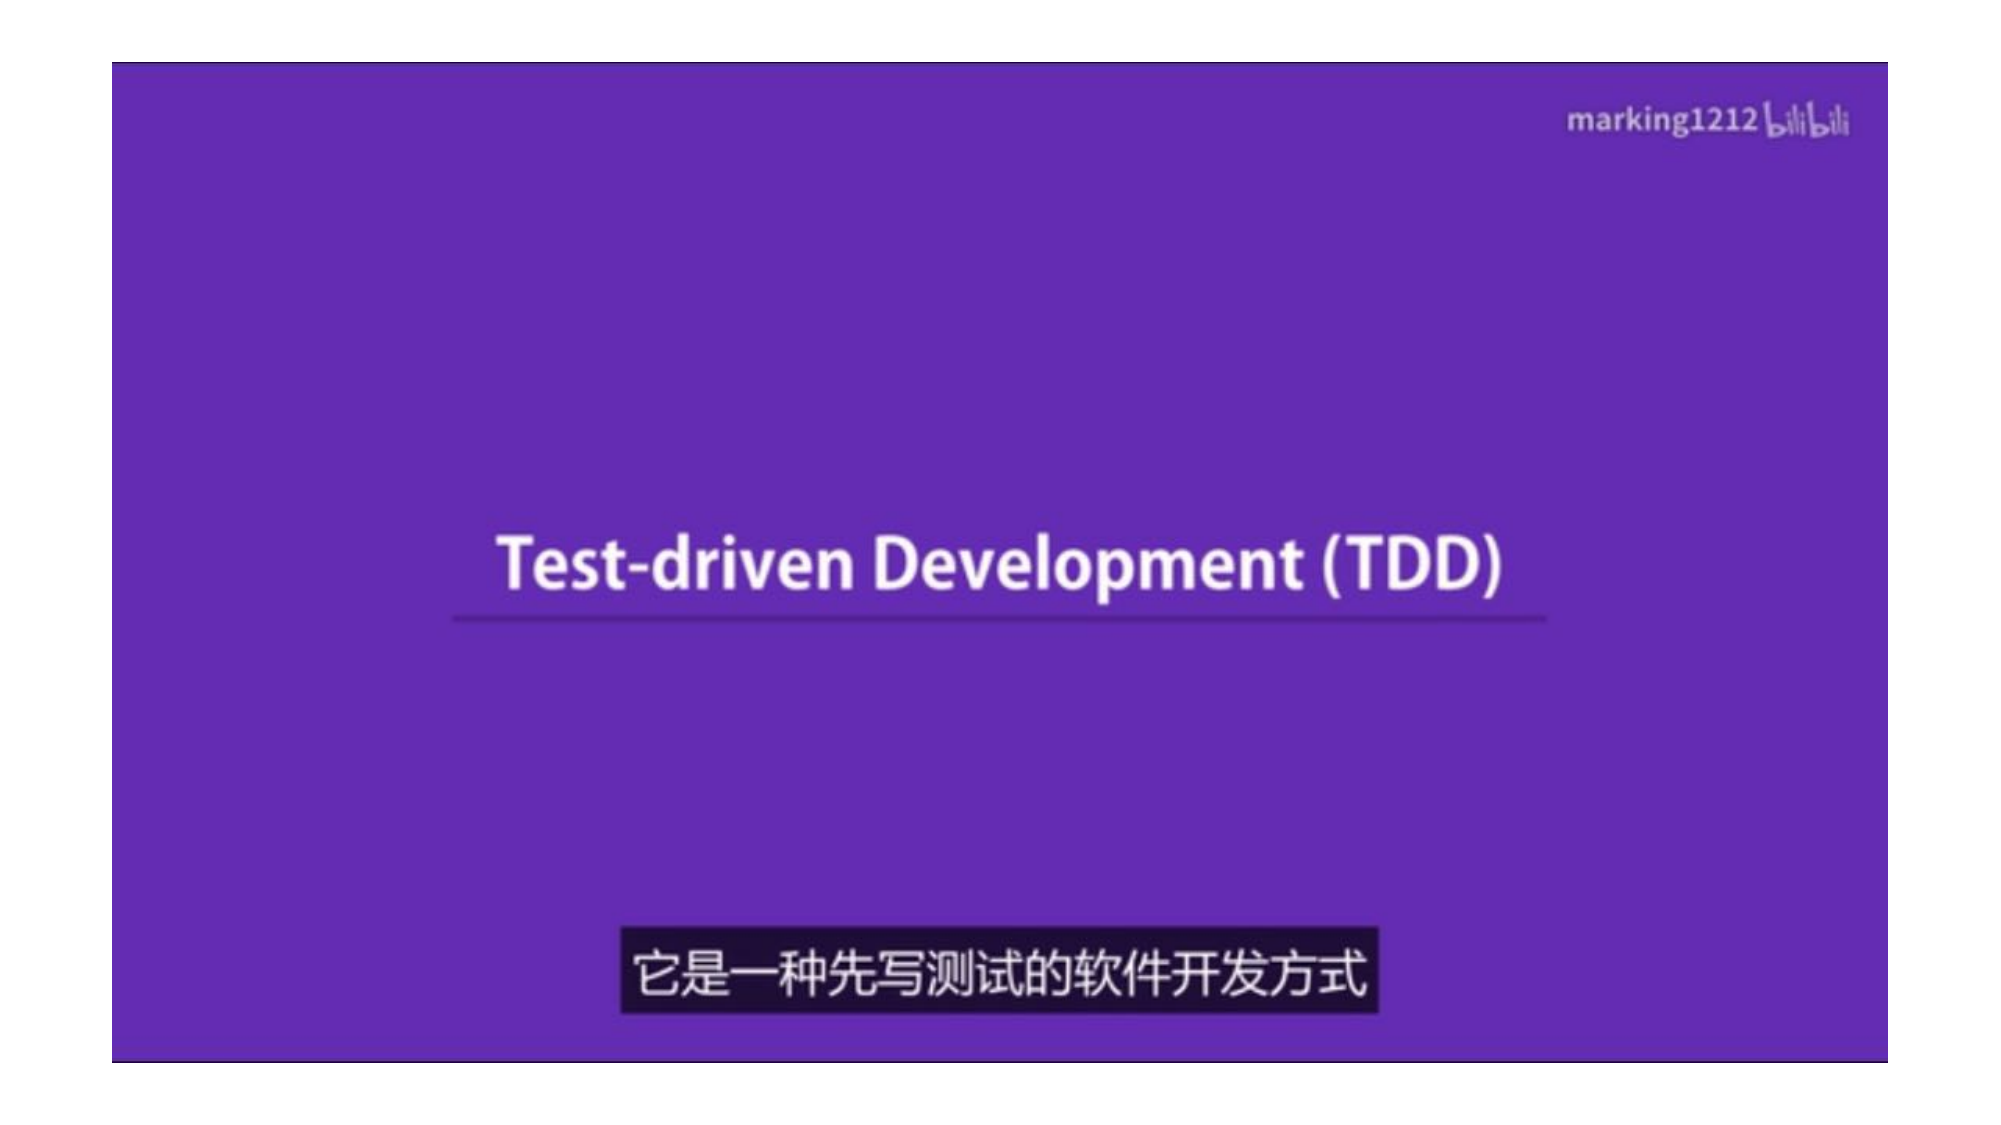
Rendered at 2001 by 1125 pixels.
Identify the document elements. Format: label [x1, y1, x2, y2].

picture [112, 62, 1888, 1063]
